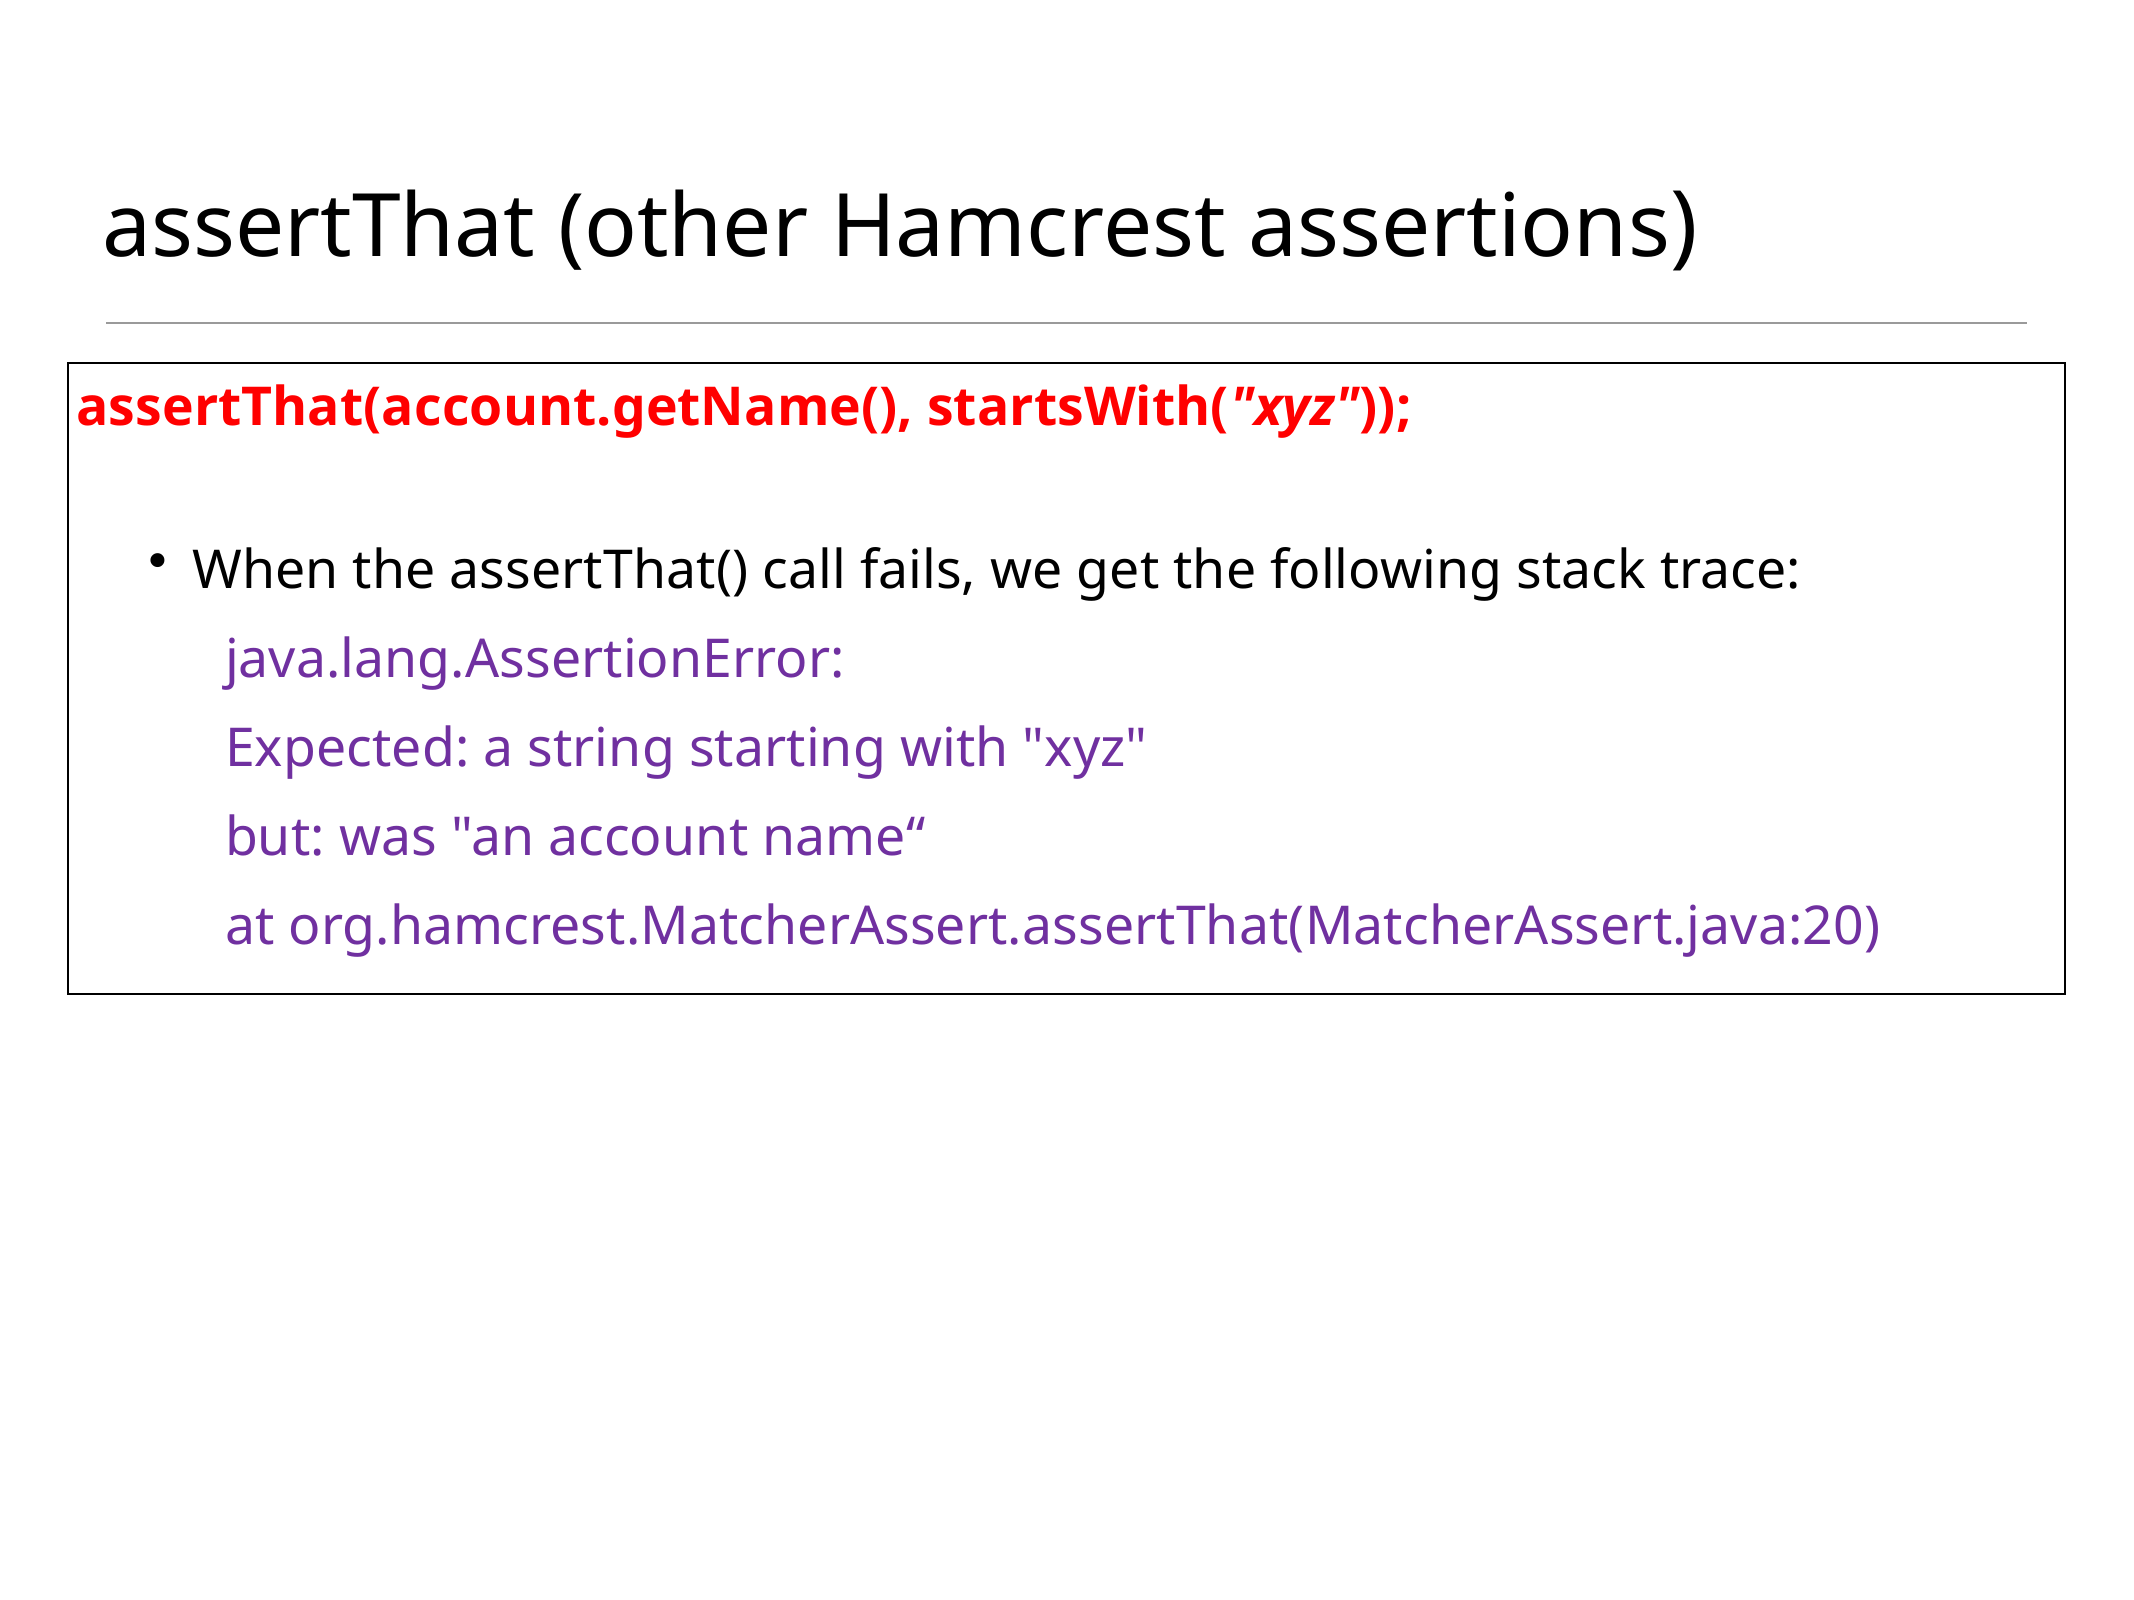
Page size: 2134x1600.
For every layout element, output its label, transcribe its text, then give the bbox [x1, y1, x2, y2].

title assertThat (other Hamcrest assertions) [93, 53, 2041, 284]
list assertThat(account.getName(), startsWith("xyz")); When the assertThat() call fails, we get the following stack trace: java.lang.AssertionError: Expected: a string starting with "xyz" but: was "an account name“ at org.hamcrest.MatcherAssert.assertThat(MatcherAssert.java:20) [67, 362, 2066, 995]
